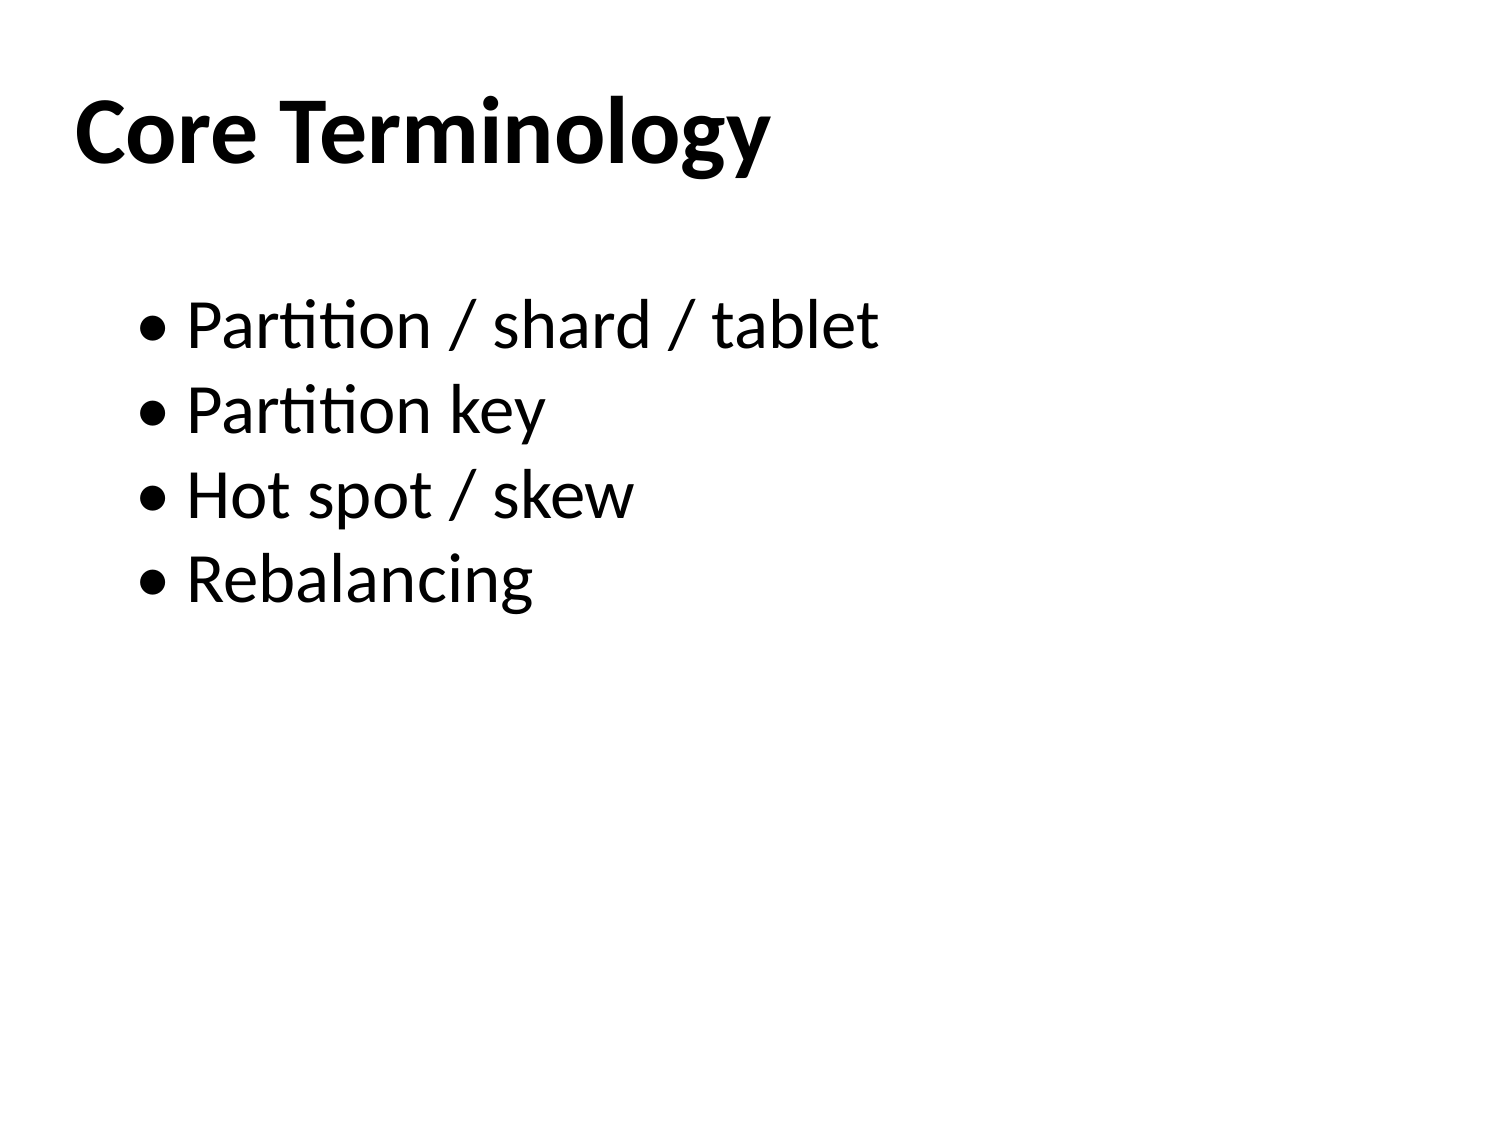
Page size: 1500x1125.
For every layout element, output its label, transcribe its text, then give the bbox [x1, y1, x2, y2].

text_box Core Terminology [59, 60, 1440, 190]
text_box • Partition / shard / tablet • Partition key • Hot spot / skew • Rebalancing [119, 269, 1410, 625]
